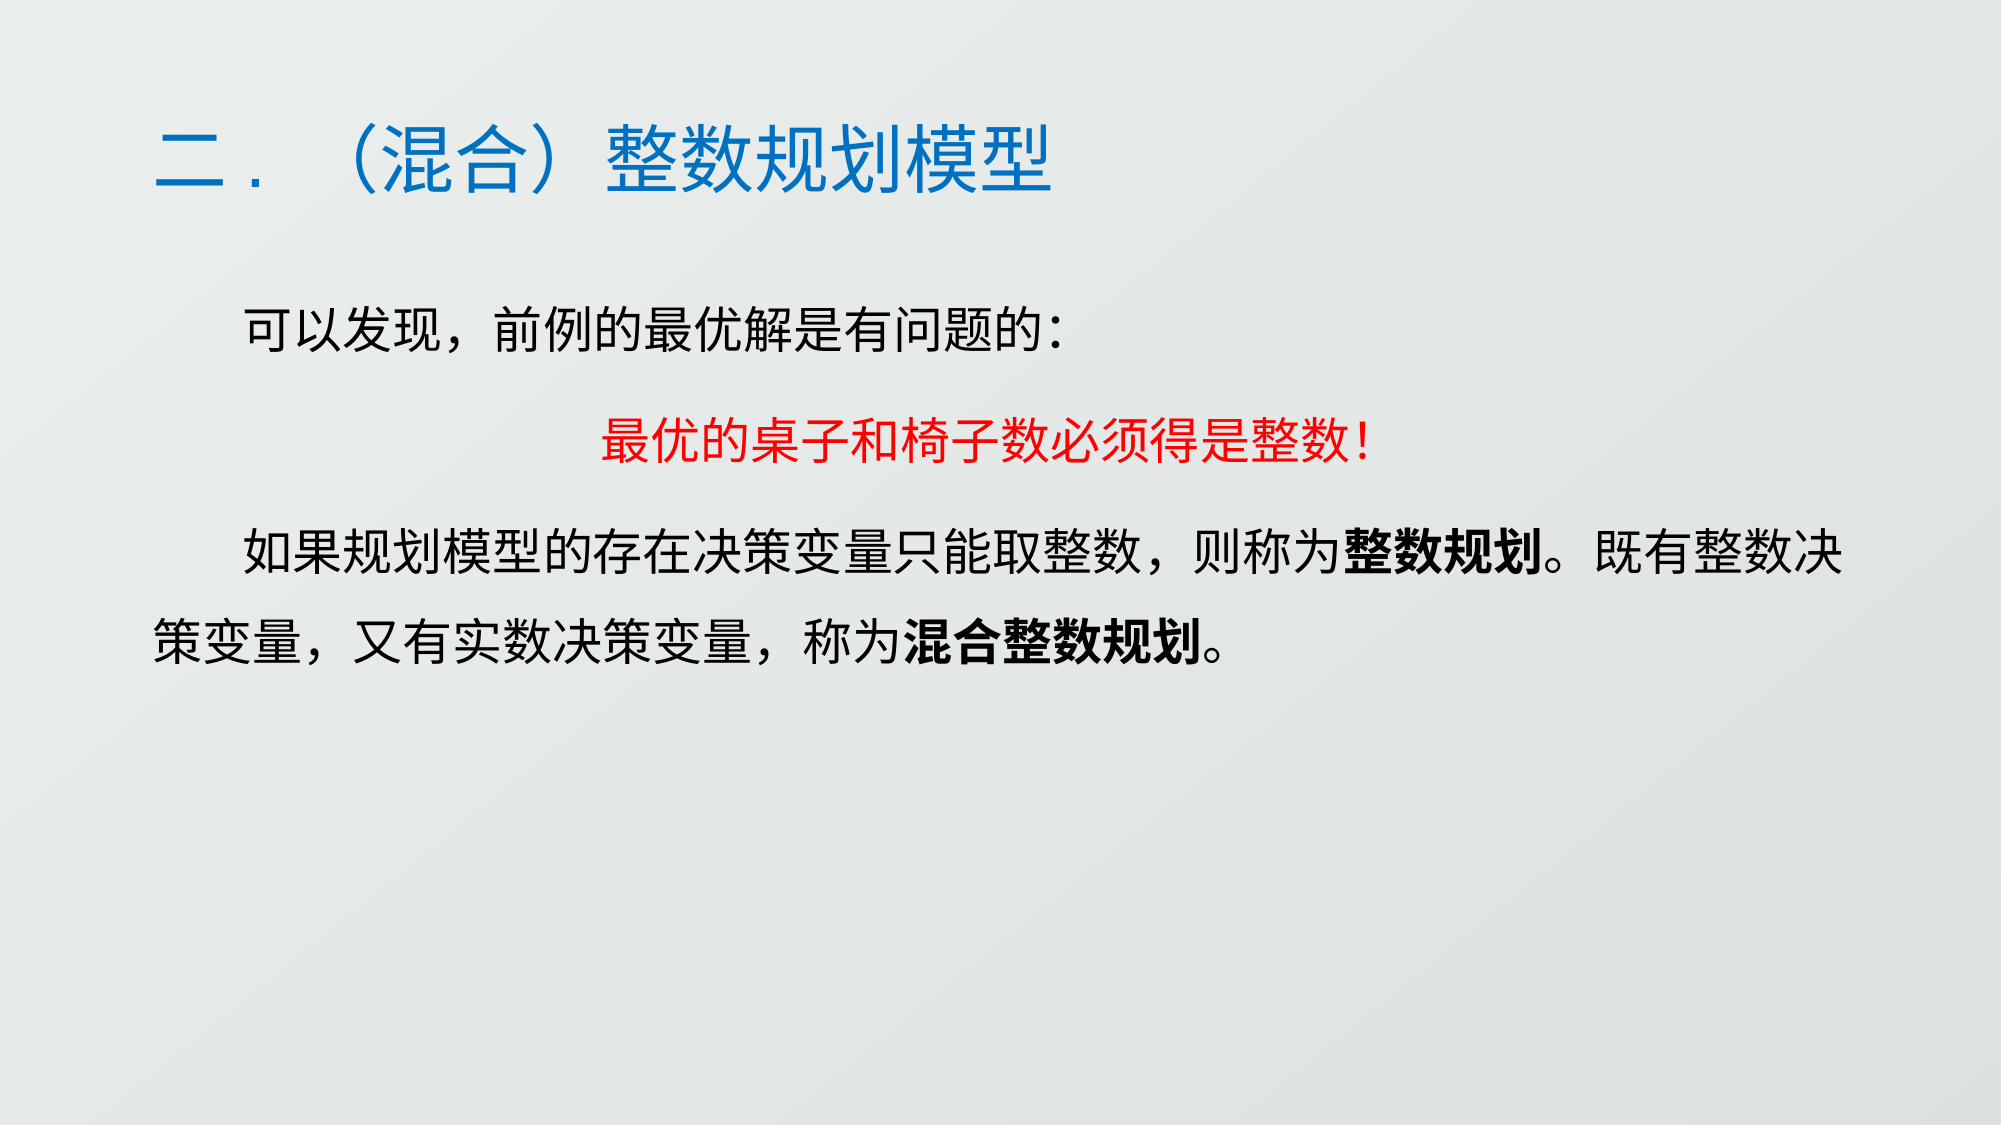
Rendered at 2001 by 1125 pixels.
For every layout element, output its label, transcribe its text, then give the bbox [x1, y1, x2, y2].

title 二. （混合）整数规划模型 [137, 96, 1863, 231]
list 可以发现，前例的最优解是有问题的： 最优的桌子和椅子数必须得是整数！ 如果规划模型的存在决策变量只能取整数，则称为整数规划。既有整数决策变量，又有实数决策变量，称为混合整数规划。 [137, 261, 1863, 976]
